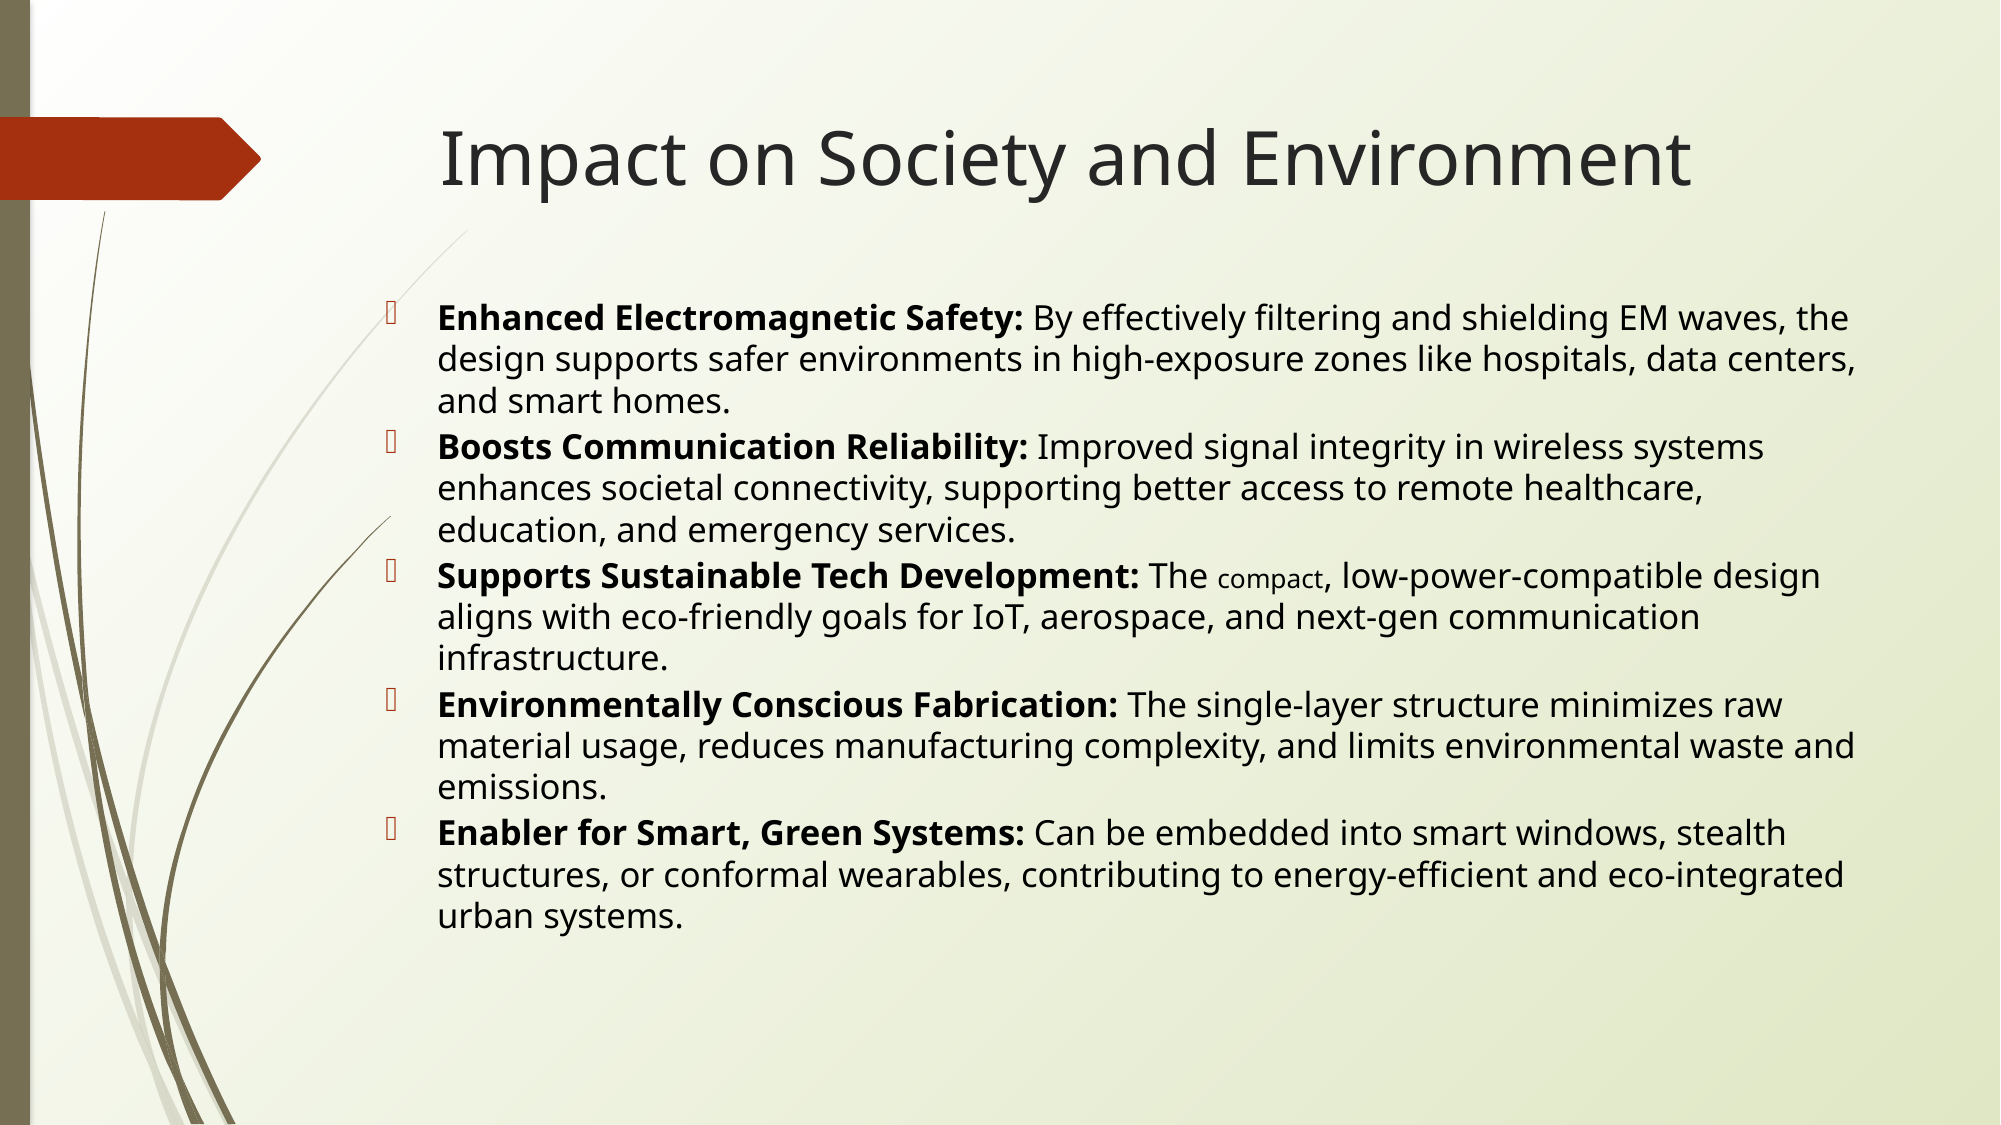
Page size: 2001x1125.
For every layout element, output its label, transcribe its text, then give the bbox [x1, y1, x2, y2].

title Impact on Society and Environment [425, 102, 1888, 313]
list Enhanced Electromagnetic Safety: By effectively filtering and shielding EM waves, the design supports safer environments in high-exposure zones like hospitals, data centers, and smart homes. Boosts Communication Reliability: Improved signal integrity in wireless systems enhances societal connectivity, supporting better access to remote healthcare, education, and emergency services. Supports Sustainable Tech Development: The compact, low-power-compatible design aligns with eco-friendly goals for IoT, aerospace, and next-gen communication infrastructure. Environmentally Conscious Fabrication: The single-layer structure minimizes raw material usage, reduces manufacturing complexity, and limits environmental waste and emissions. Enabler for Smart, Green Systems: Can be embedded into smart windows, stealth structures, or conformal wearables, contributing to energy-efficient and eco-integrated urban systems. [370, 288, 1877, 999]
